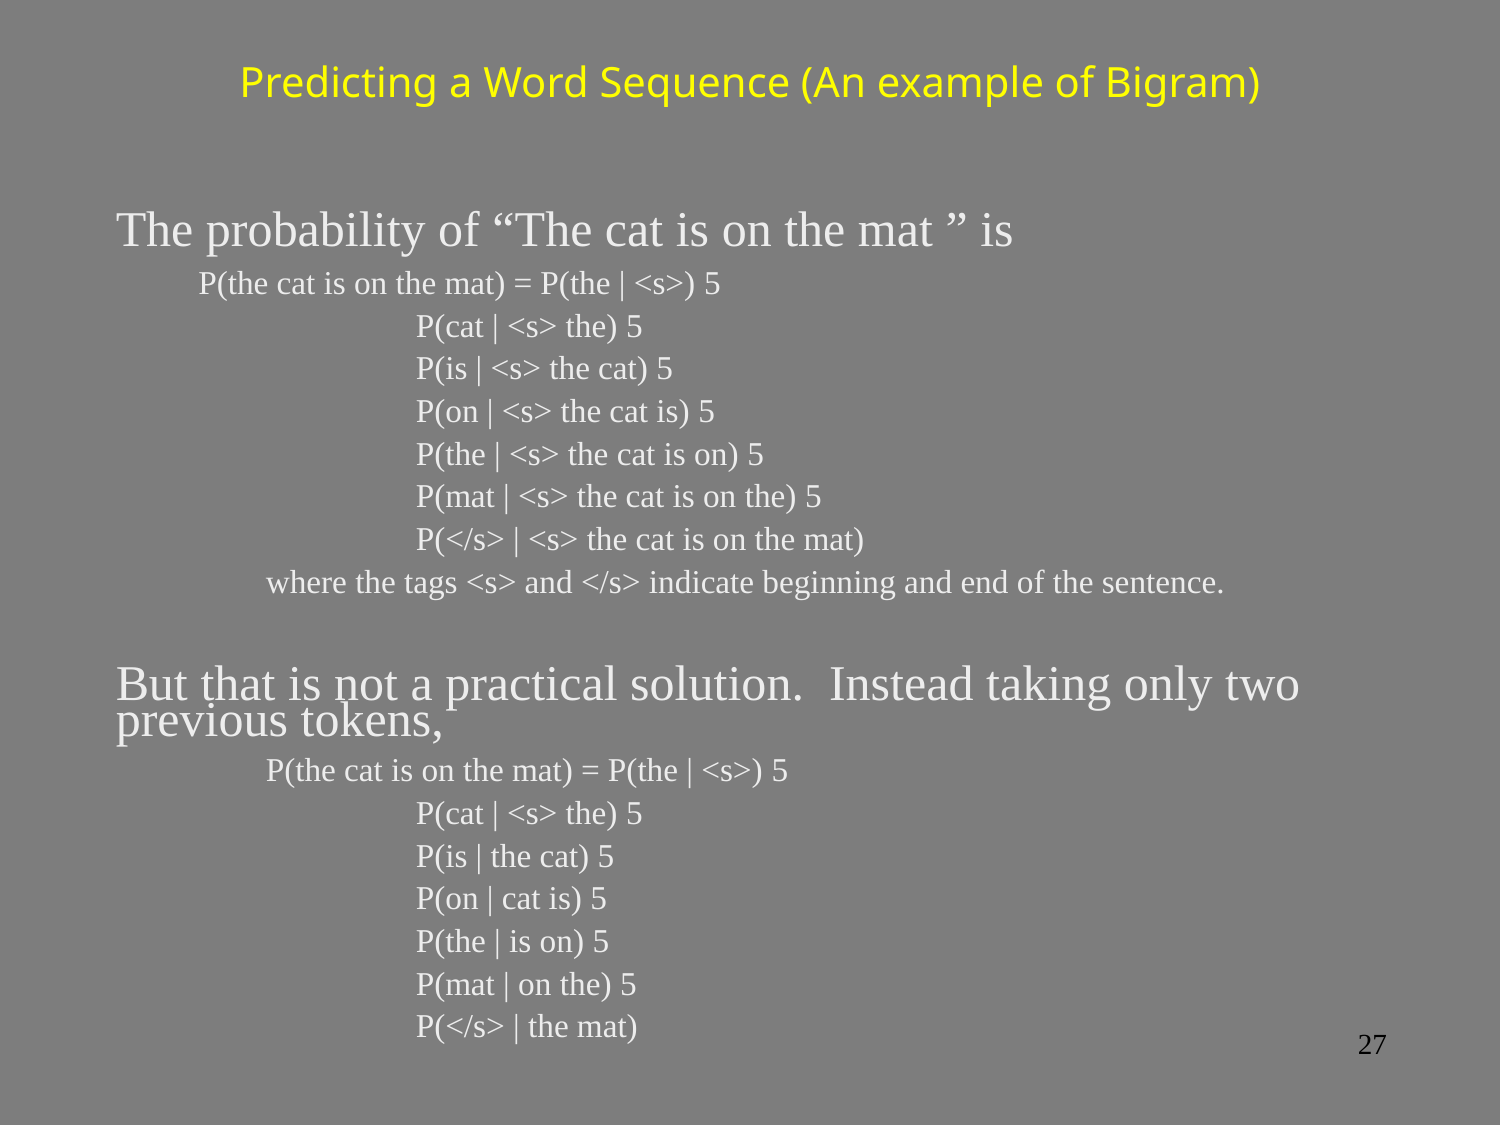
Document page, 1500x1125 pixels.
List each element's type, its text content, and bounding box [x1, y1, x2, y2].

title Predicting a Word Sequence (An example of Bigram) [111, 49, 1388, 113]
text_box The probability of “The cat is on the mat ” is P(the cat is on the mat) = P(the | <s>)  P(cat | <s> the)  P(is | <s> the cat)  P(on | <s> the cat is)  P(the | <s> the cat is on)  P(mat | <s> the cat is on the)  P(</s> | <s> the cat is on the mat) where the tags <s> and </s> indicate beginning and end of the sentence. But that is not a practical solution. Instead taking only two previous tokens, P(the cat is on the mat) = P(the | <s>)  P(cat | <s> the)  P(is | the cat)  P(on | cat is)  P(the | is on)  P(mat | on the)  P(</s> | the mat) [108, 188, 1421, 1051]
slide_number 27 [1074, 1024, 1388, 1073]
